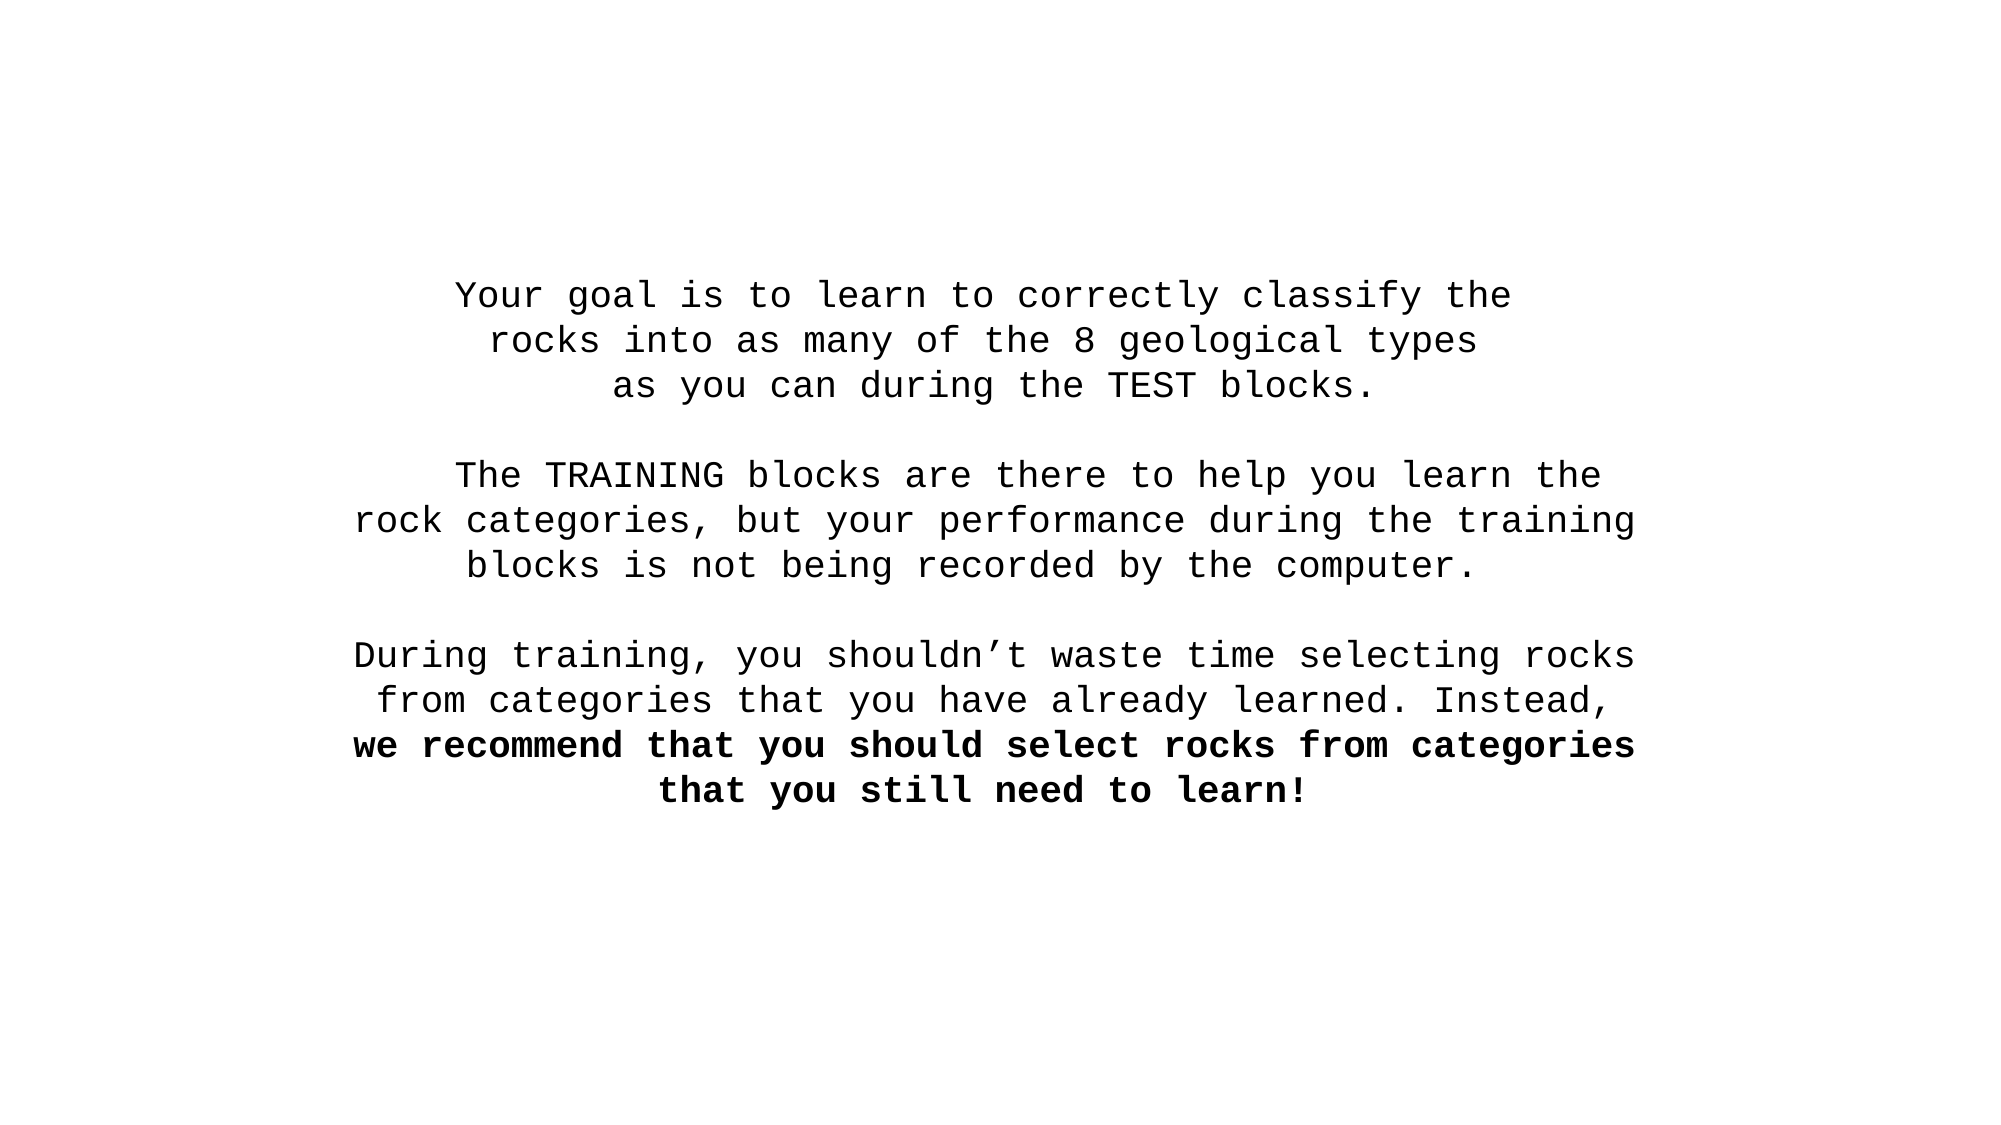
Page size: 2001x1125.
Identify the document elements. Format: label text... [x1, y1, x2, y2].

text_box Your goal is to learn to correctly classify the rocks into as many of the 8 geological types as you can during the TEST blocks. The TRAINING blocks are there to help you learn the rock categories, but your performance during the training blocks is not being recorded by the computer. During training, you shouldn’t waste time selecting rocks from categories that you have already learned. Instead, we recommend that you should select rocks from categories that you still need to learn! [328, 262, 1662, 818]
